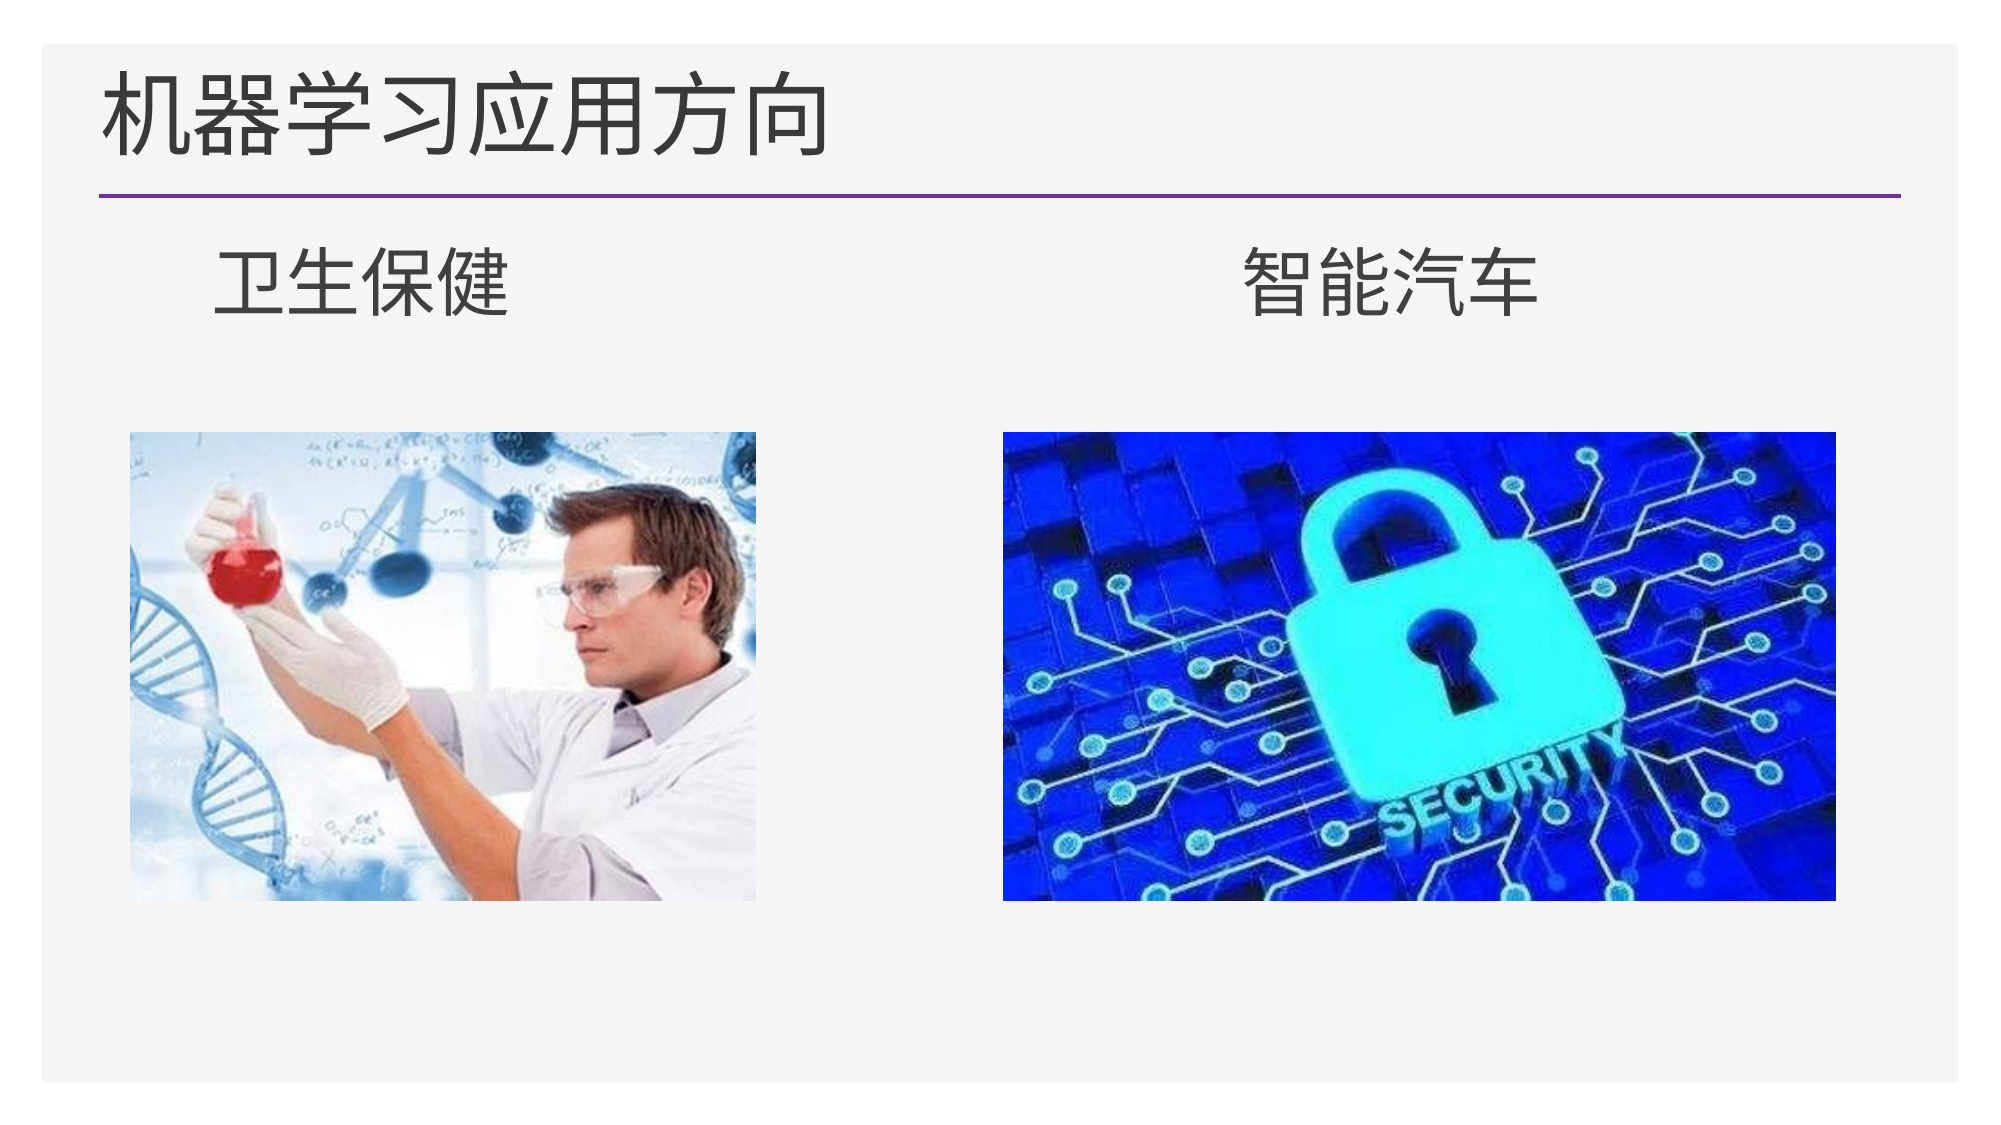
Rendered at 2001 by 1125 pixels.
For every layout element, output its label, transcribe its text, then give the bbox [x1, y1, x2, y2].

title 机器学习应用方向 [98, 55, 835, 246]
text_box 智能汽车 [1239, 233, 1544, 326]
picture [130, 432, 756, 902]
text_box 卫生保健 [208, 233, 514, 326]
picture [1003, 432, 1837, 902]
